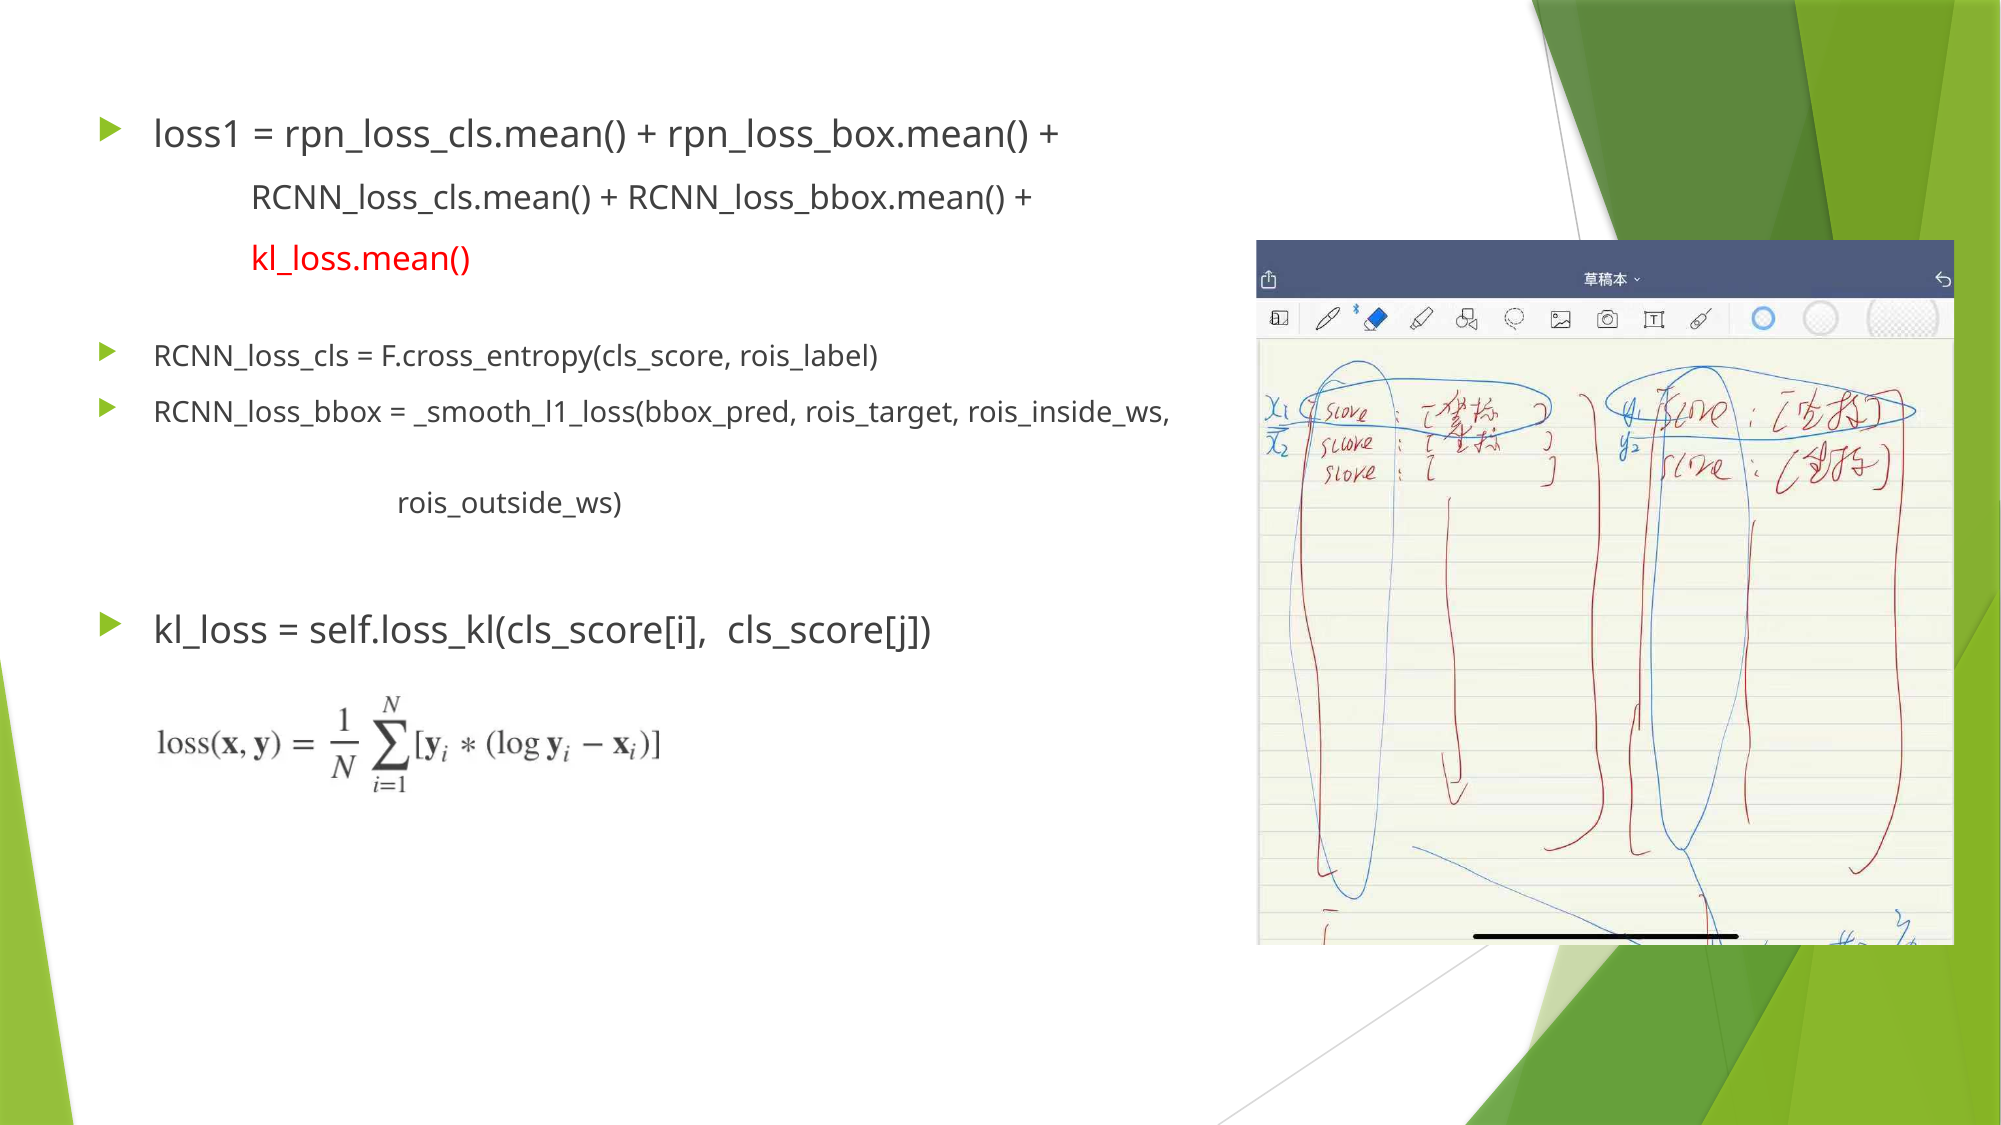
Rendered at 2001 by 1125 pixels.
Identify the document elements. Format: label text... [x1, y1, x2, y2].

picture [1255, 239, 1955, 945]
picture [113, 653, 706, 826]
list loss1 = rpn_loss_cls.mean() + rpn_loss_box.mean() + RCNN_loss_cls.mean() + RCNN_loss_bbox.mean() + kl_loss.mean() RCNN_loss_cls = F.cross_entropy(cls_score, rois_label) RCNN_loss_bbox = _smooth_l1_loss(bbox_pred, rois_target, rois_inside_ws, rois_outside_ws) kl_loss = self.loss_kl(cls_score[i], cls_score[j]) [82, 102, 1225, 740]
